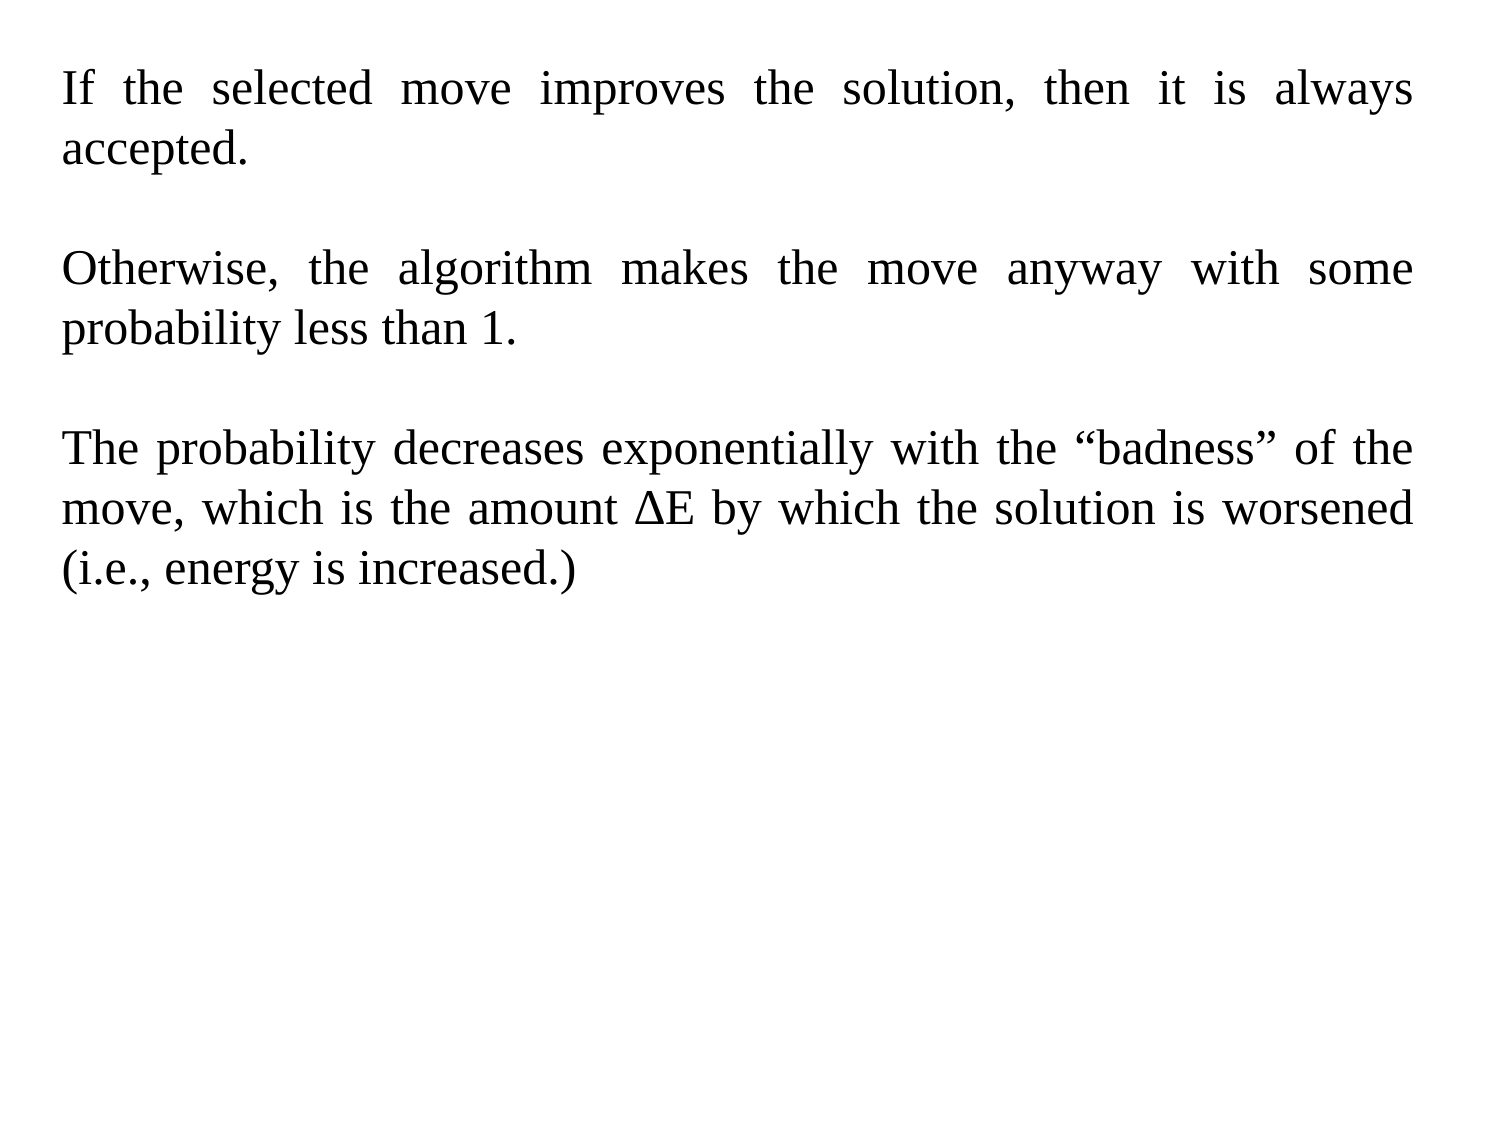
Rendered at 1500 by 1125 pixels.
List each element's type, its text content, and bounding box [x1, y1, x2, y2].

text_box If the selected move improves the solution, then it is always accepted. Otherwise, the algorithm makes the move anyway with some probability less than 1. The probability decreases exponentially with the “badness” of the move, which is the amount ∆E by which the solution is worsened (i.e., energy is increased.) [46, 46, 1430, 722]
